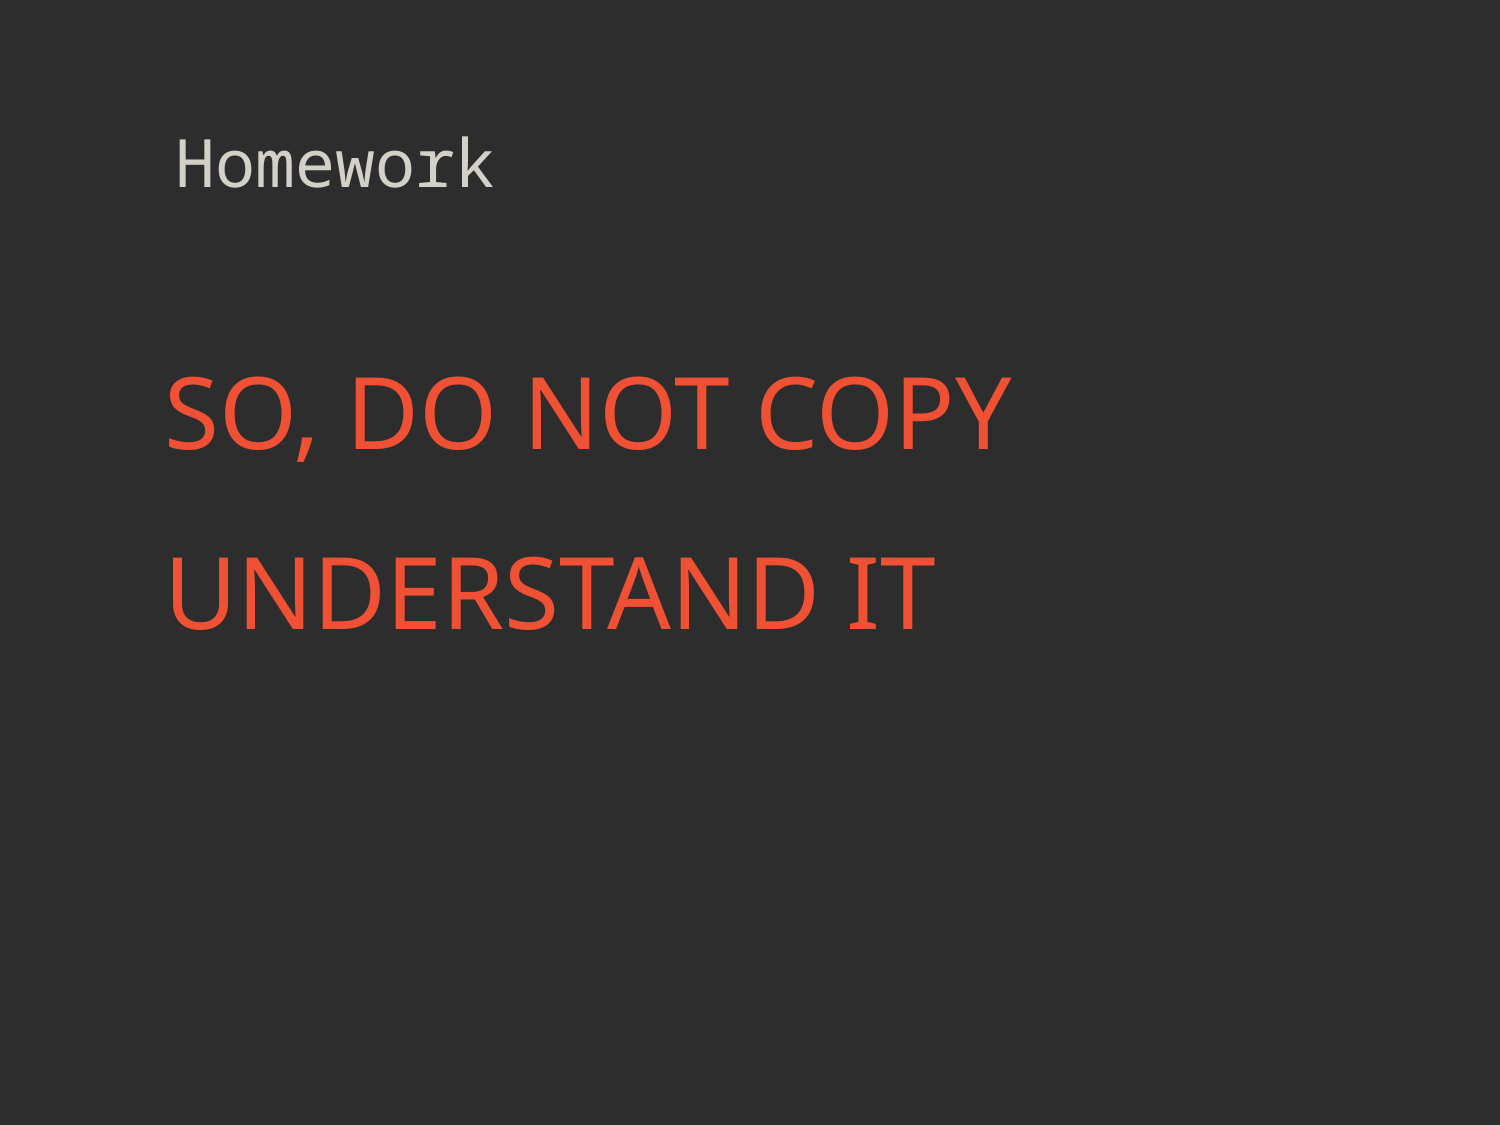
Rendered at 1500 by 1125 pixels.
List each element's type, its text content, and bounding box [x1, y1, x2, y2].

text_box Homework [161, 113, 1339, 209]
text_box SO, DO NOT COPY UNDERSTAND IT [0, 282, 1500, 657]
